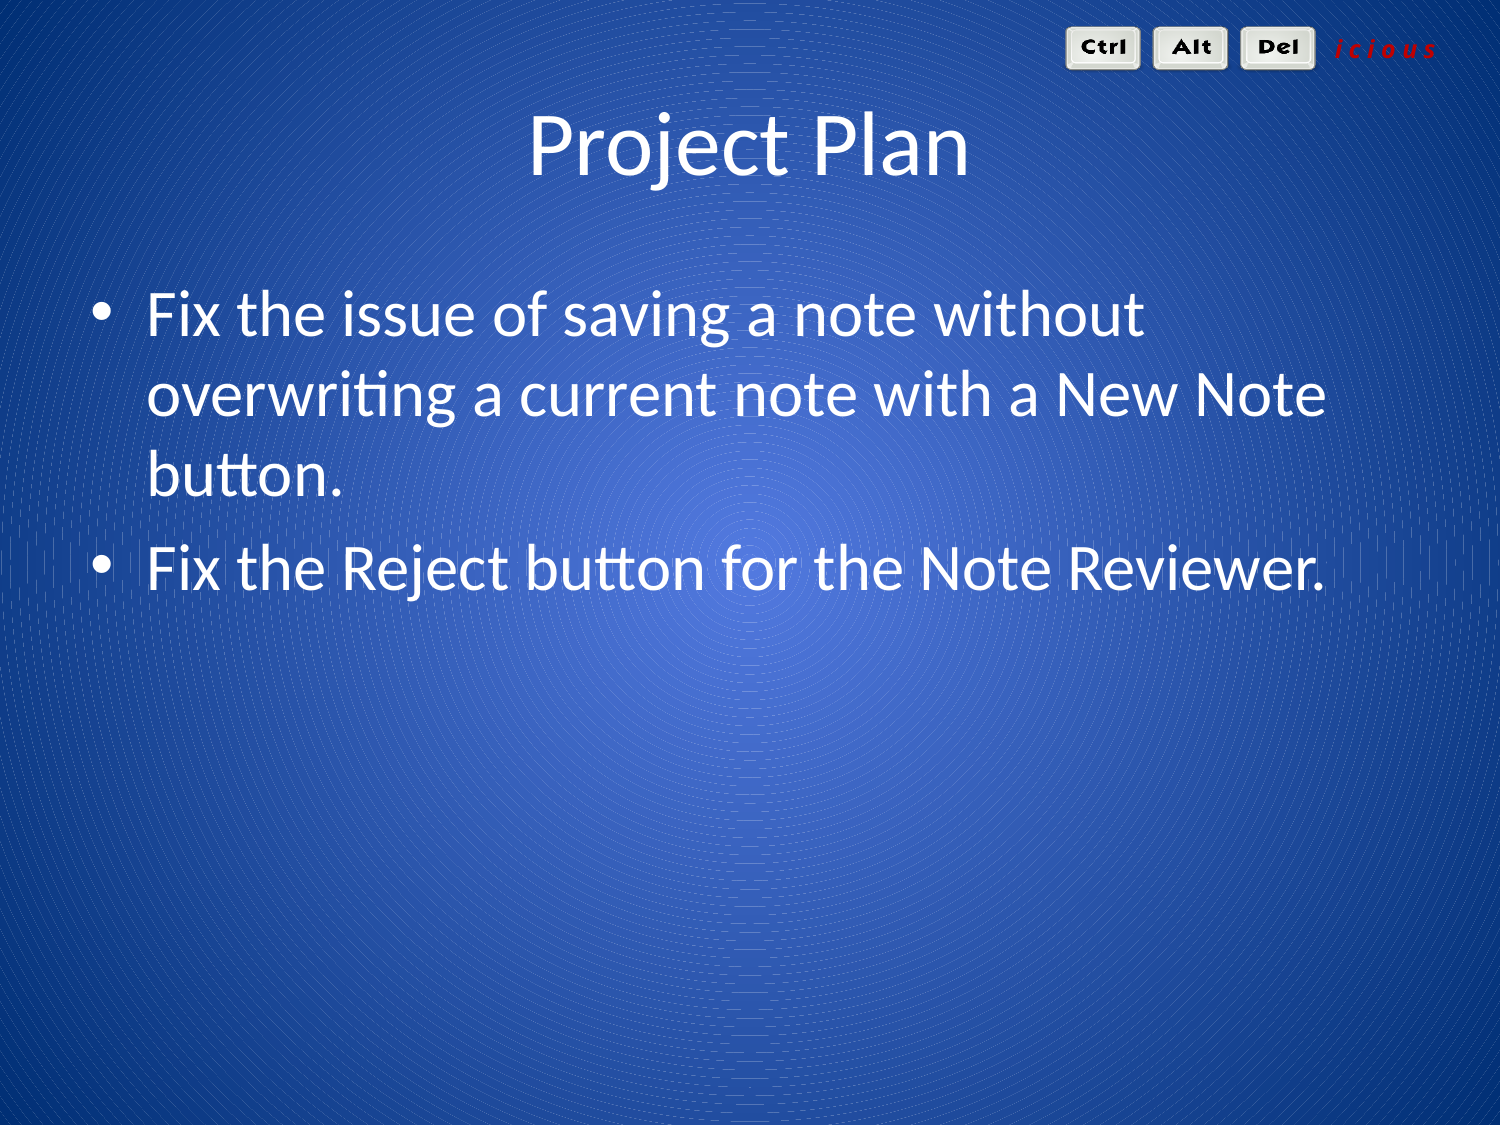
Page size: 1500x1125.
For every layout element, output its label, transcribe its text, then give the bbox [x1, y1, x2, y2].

list Fix the issue of saving a note without overwriting a current note with a New Note button. Fix the Reject button for the Note Reviewer. [75, 262, 1425, 1005]
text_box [1049, 24, 1500, 110]
title Project Plan [75, 45, 1425, 233]
